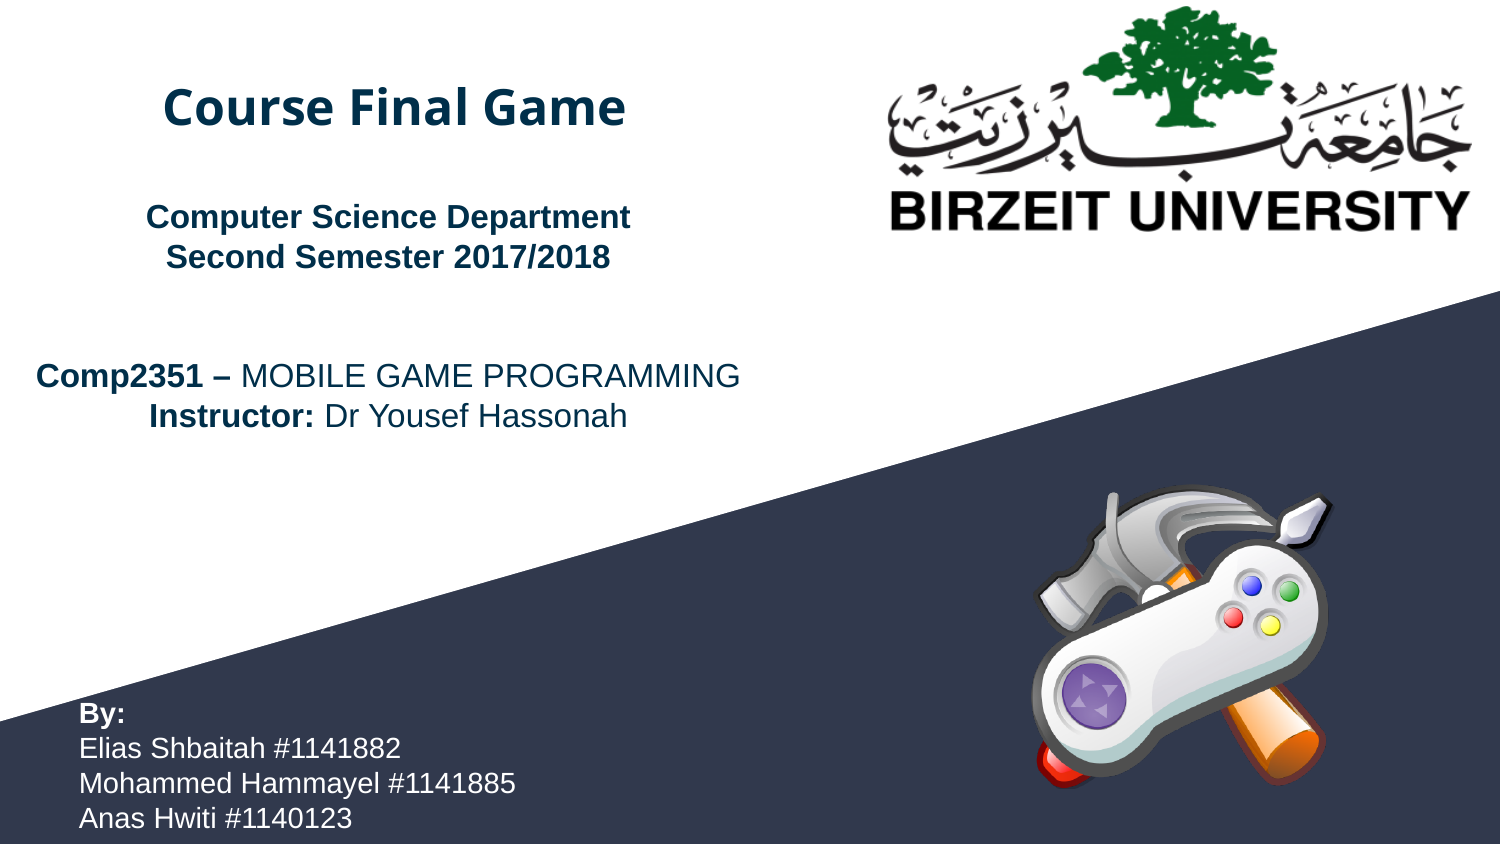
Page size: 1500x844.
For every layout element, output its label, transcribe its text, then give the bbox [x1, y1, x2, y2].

picture [887, 5, 1473, 233]
picture [1024, 478, 1336, 790]
title Course Final Game Computer Science Department Second Semester 2017/2018 Comp2351 – MOBILE GAME PROGRAMMING Instructor: Dr Yousef Hassonah [0, 0, 790, 465]
text_box By: Elias Shbaitah #1141882 Mohammed Hammayel #1141885 Anas Hwiti #1140123 [64, 687, 532, 842]
